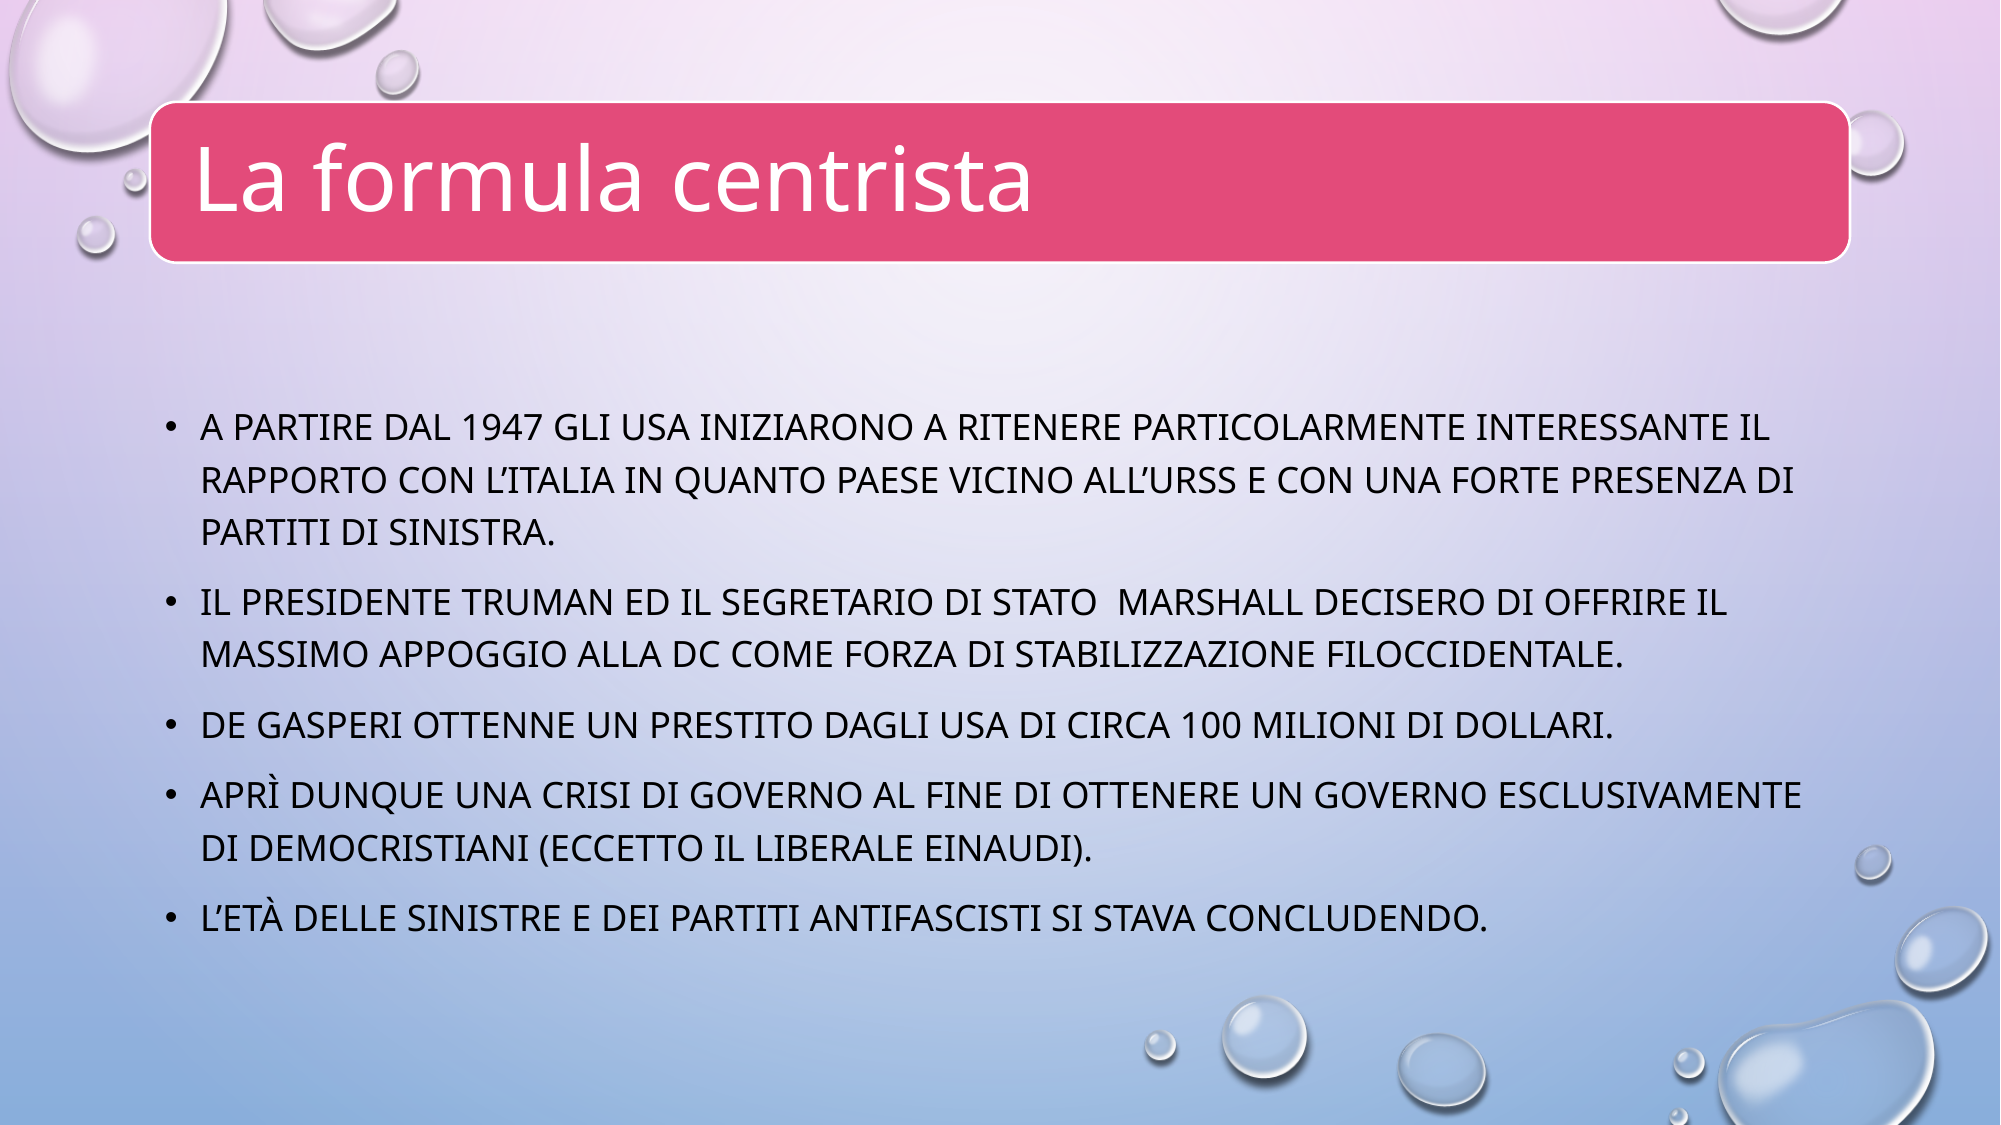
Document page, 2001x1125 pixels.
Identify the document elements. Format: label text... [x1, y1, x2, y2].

list A partire dal 1947 gli USA iniziarono a ritenere particolarmente interessante il rapporto con l’Italia in quanto paese vicino all’URSS e con una forte presenza di partiti di sinistra. Il presidente Truman ed il segretario di stato Marshall decisero di offrire il massimo appoggio alla DC come forza di stabilizzazione filoccidentale. De Gasperi ottenne un prestito dagli Usa di circa 100 milioni di dollari. Aprì dunque una crisi di governo al fine di ottenere un governo esclusivamente di democristiani (eccetto il liberale Einaudi). L’età delle sinistre e dei partiti antifascisti si stava concludendo. [149, 388, 1850, 950]
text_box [149, 101, 1851, 264]
picture [0, 0, 2000, 1125]
